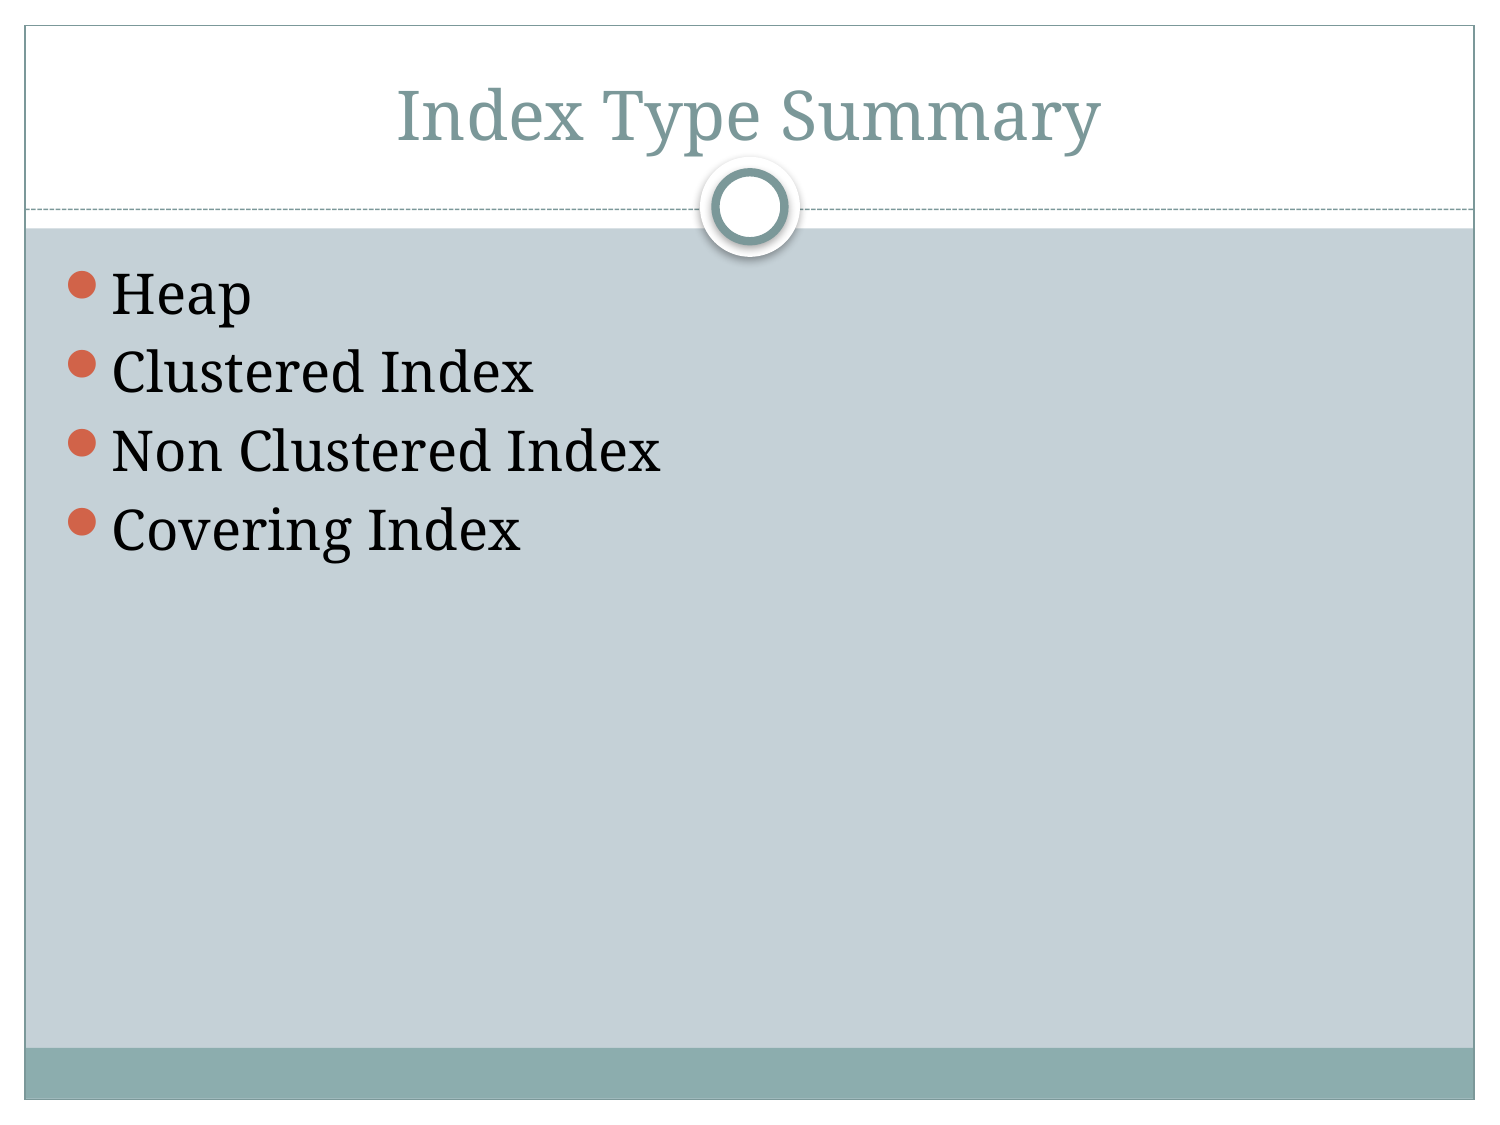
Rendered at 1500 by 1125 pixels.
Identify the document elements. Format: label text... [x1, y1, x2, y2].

title Index Type Summary [49, 37, 1450, 162]
list Heap Clustered Index Non Clustered Index Covering Index [49, 250, 1445, 1001]
